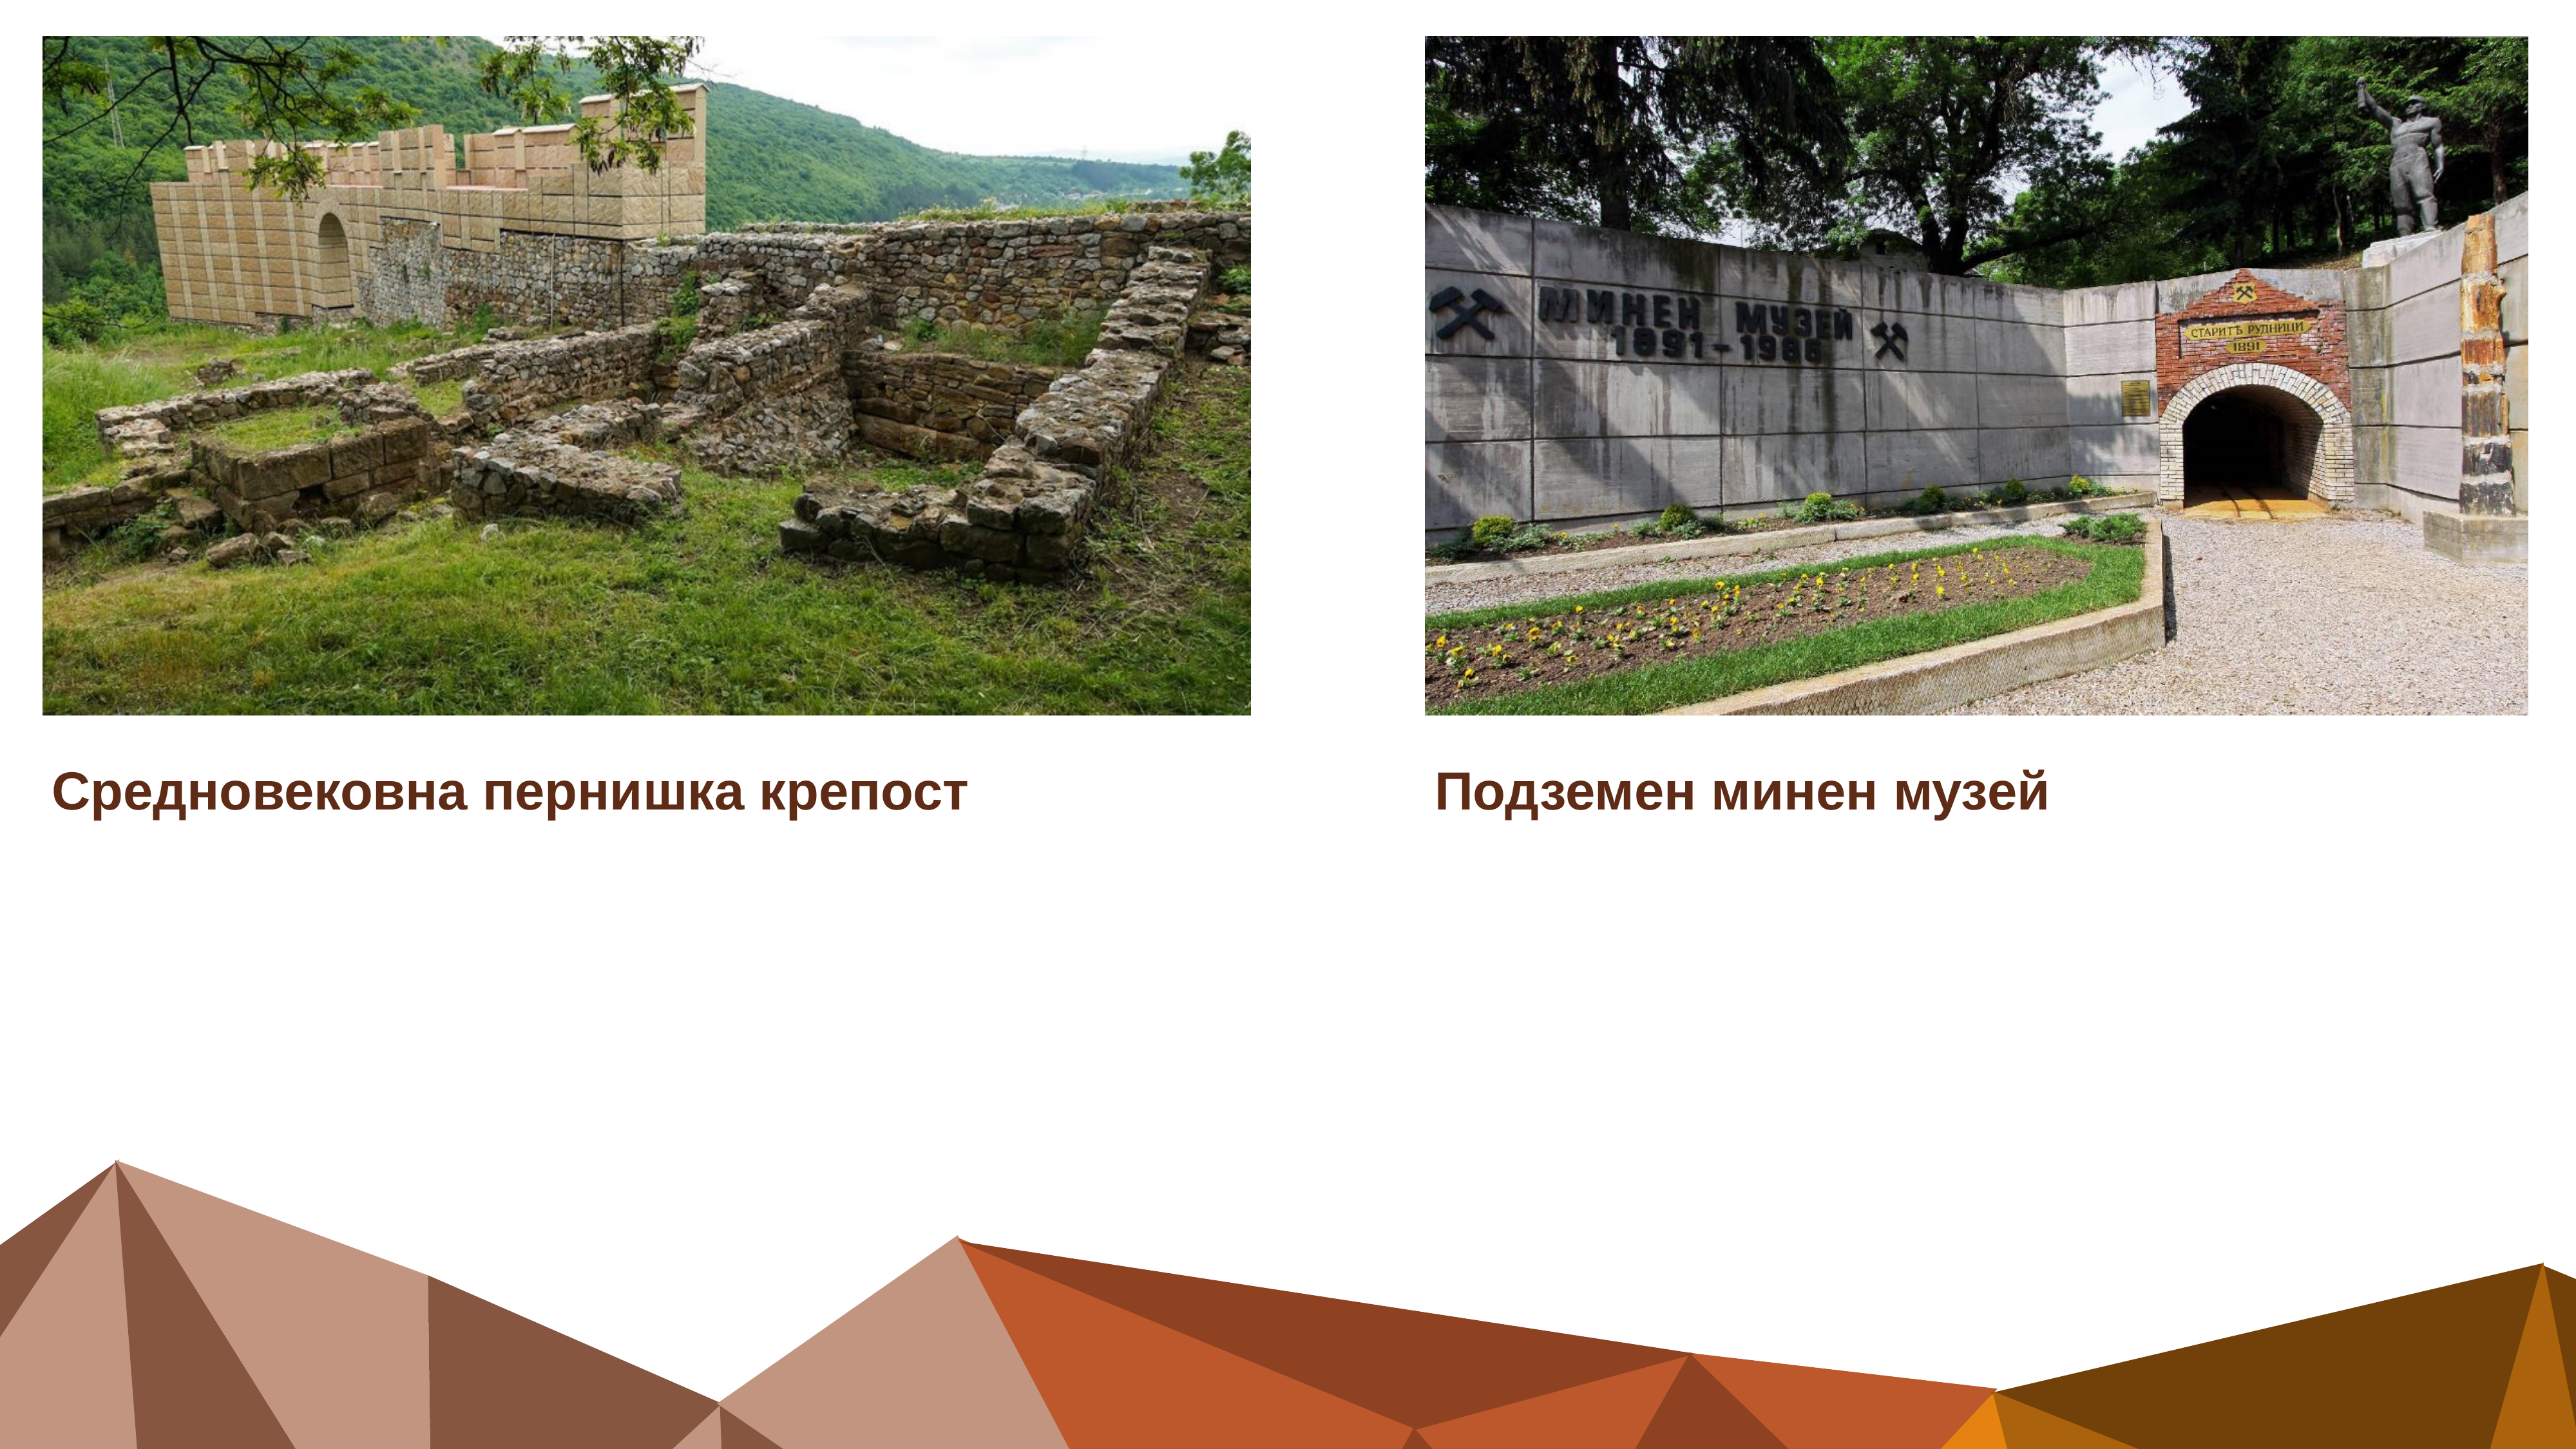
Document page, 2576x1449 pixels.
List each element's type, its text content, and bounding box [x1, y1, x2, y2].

text_box Средновековна пернишка крепост [43, 751, 1092, 826]
picture [1425, 36, 2528, 715]
text_box Подземен минен музей [1425, 751, 2475, 826]
picture [43, 36, 1251, 715]
